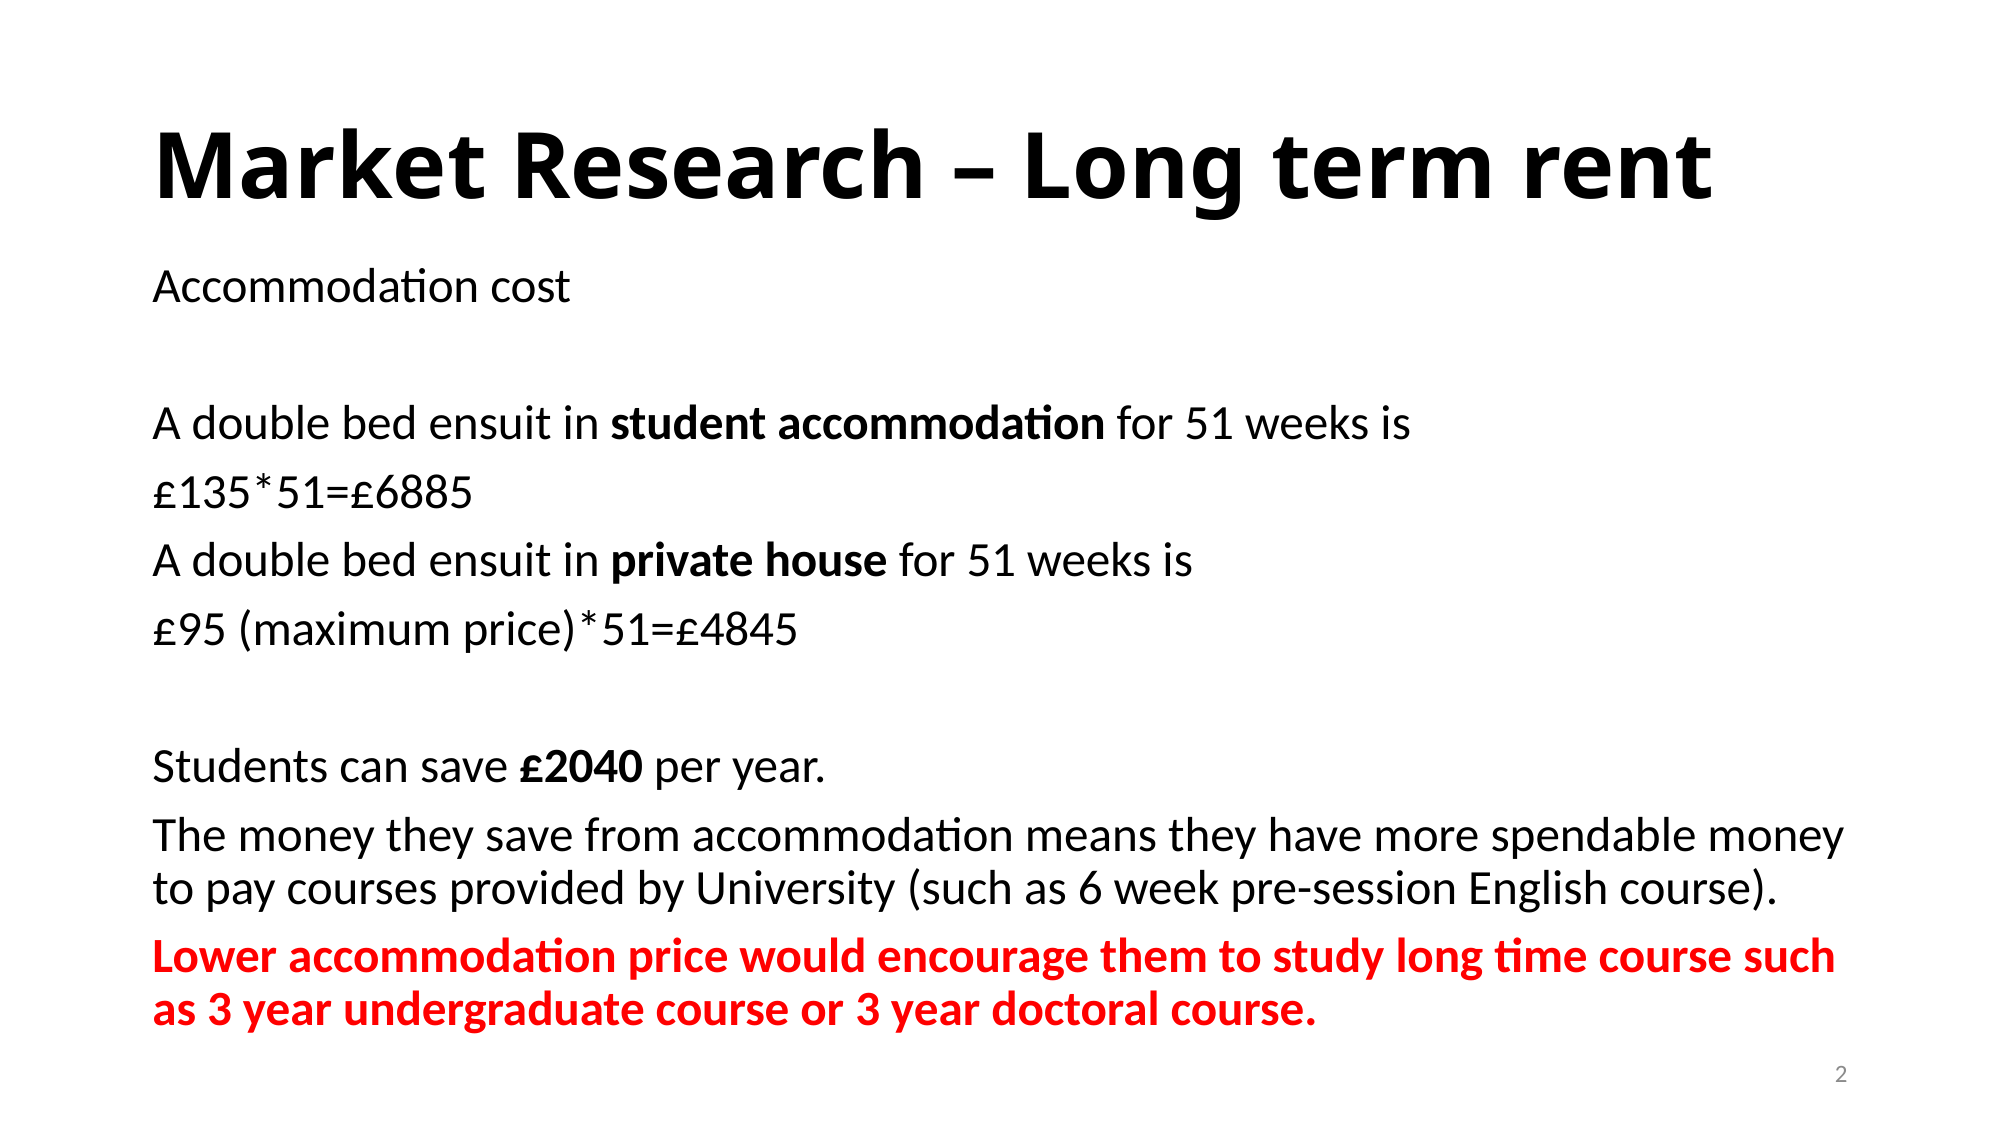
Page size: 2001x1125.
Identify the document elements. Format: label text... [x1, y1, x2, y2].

title Market Research – Long term rent [137, 59, 1863, 252]
slide_number 2 [1412, 1042, 1863, 1103]
list Accommodation cost A double bed ensuit in student accommodation for 51 weeks is £135*51=£6885 A double bed ensuit in private house for 51 weeks is £95 (maximum price)*51=£4845 Students can save £2040 per year. The money they save from accommodation means they have more spendable money to pay courses provided by University (such as 6 week pre-session English course). Lower accommodation price would encourage them to study long time course such as 3 year undergraduate course or 3 year doctoral course. [137, 252, 1863, 1056]
